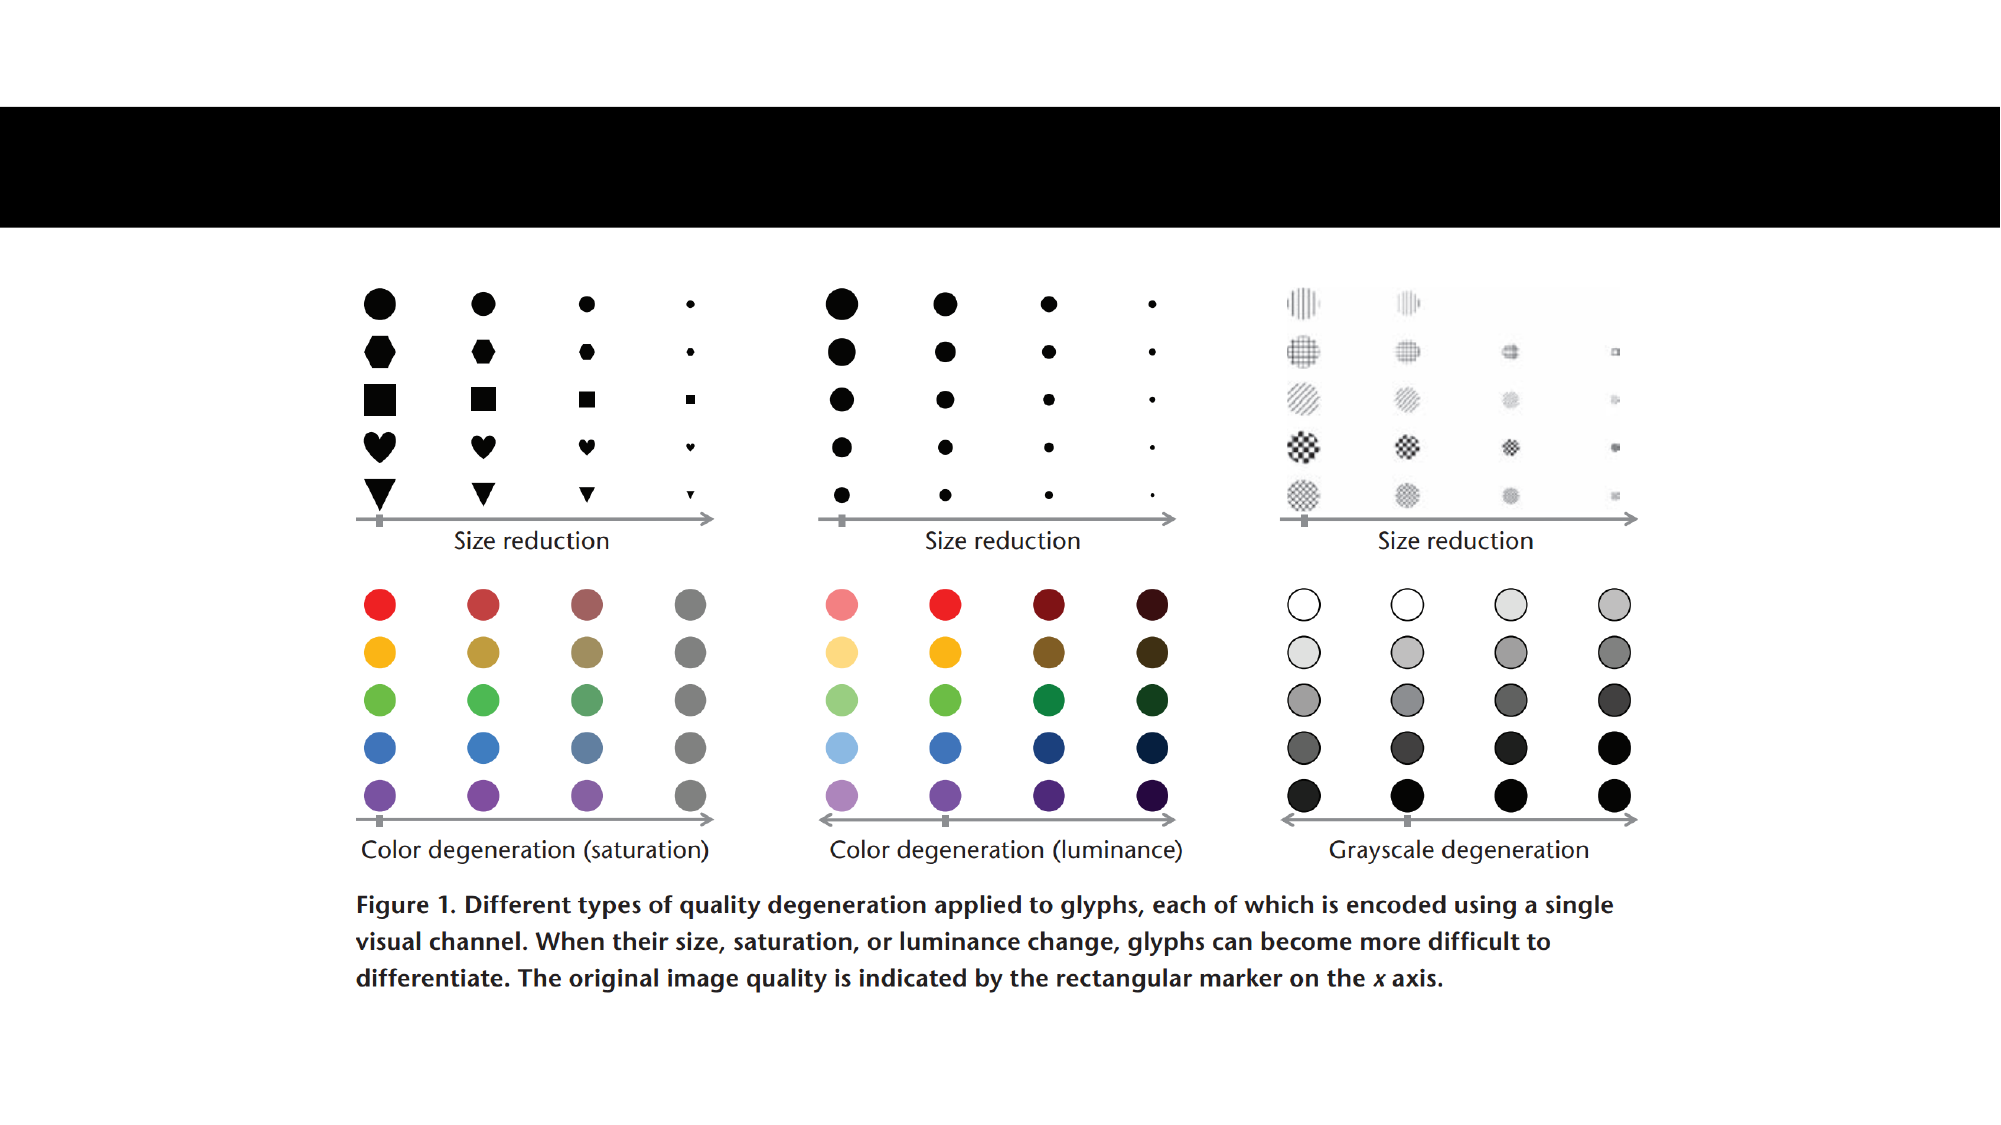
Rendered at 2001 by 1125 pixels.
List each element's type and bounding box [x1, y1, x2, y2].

list [356, 274, 1644, 996]
text_box [0, 106, 2000, 229]
